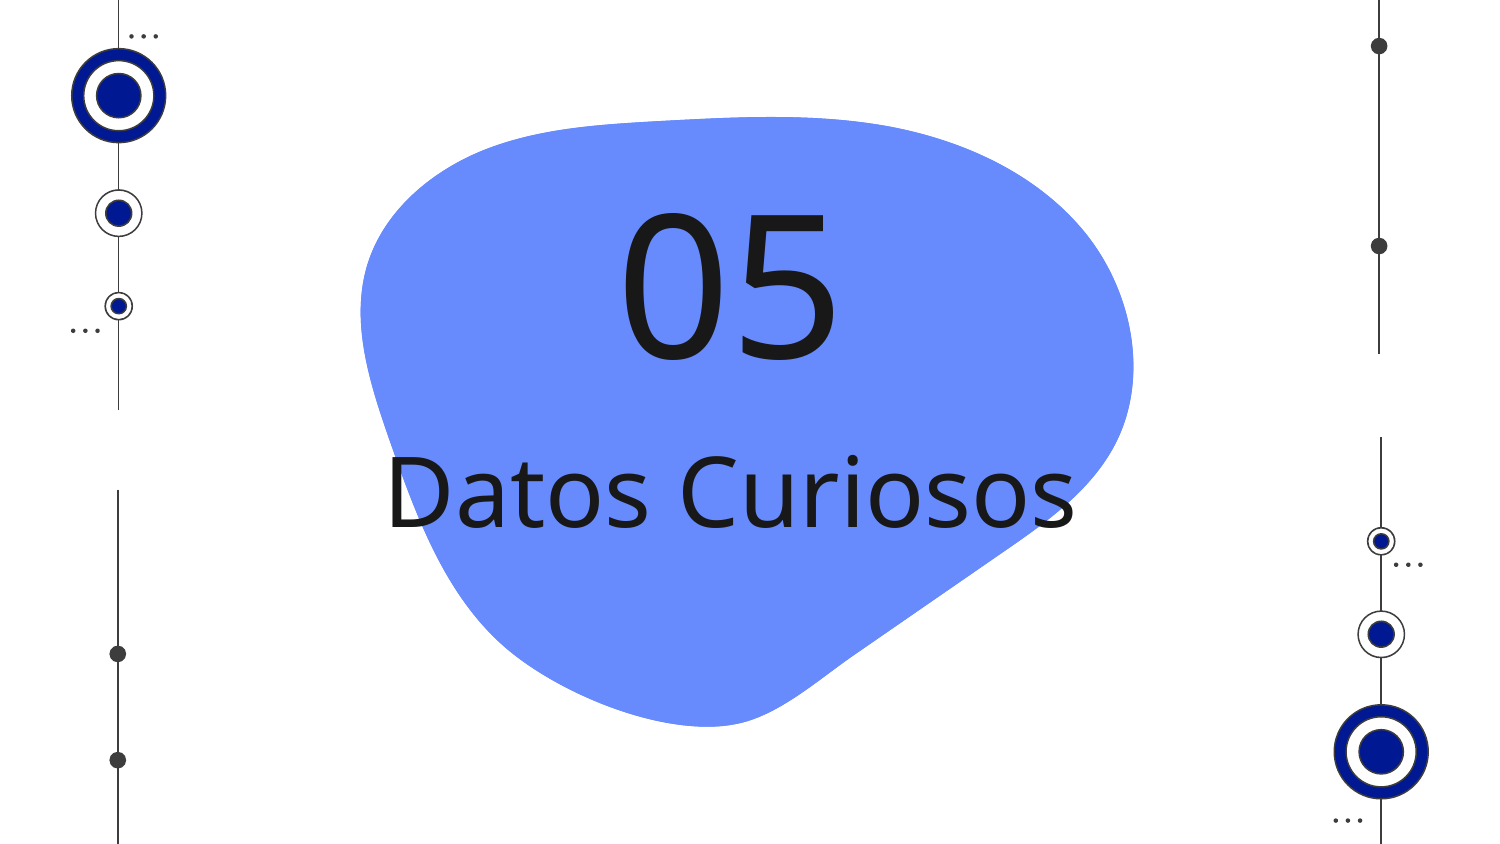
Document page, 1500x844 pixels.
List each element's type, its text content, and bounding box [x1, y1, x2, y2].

title Datos Curiosos [252, 421, 1209, 554]
title 05 [487, 190, 975, 366]
